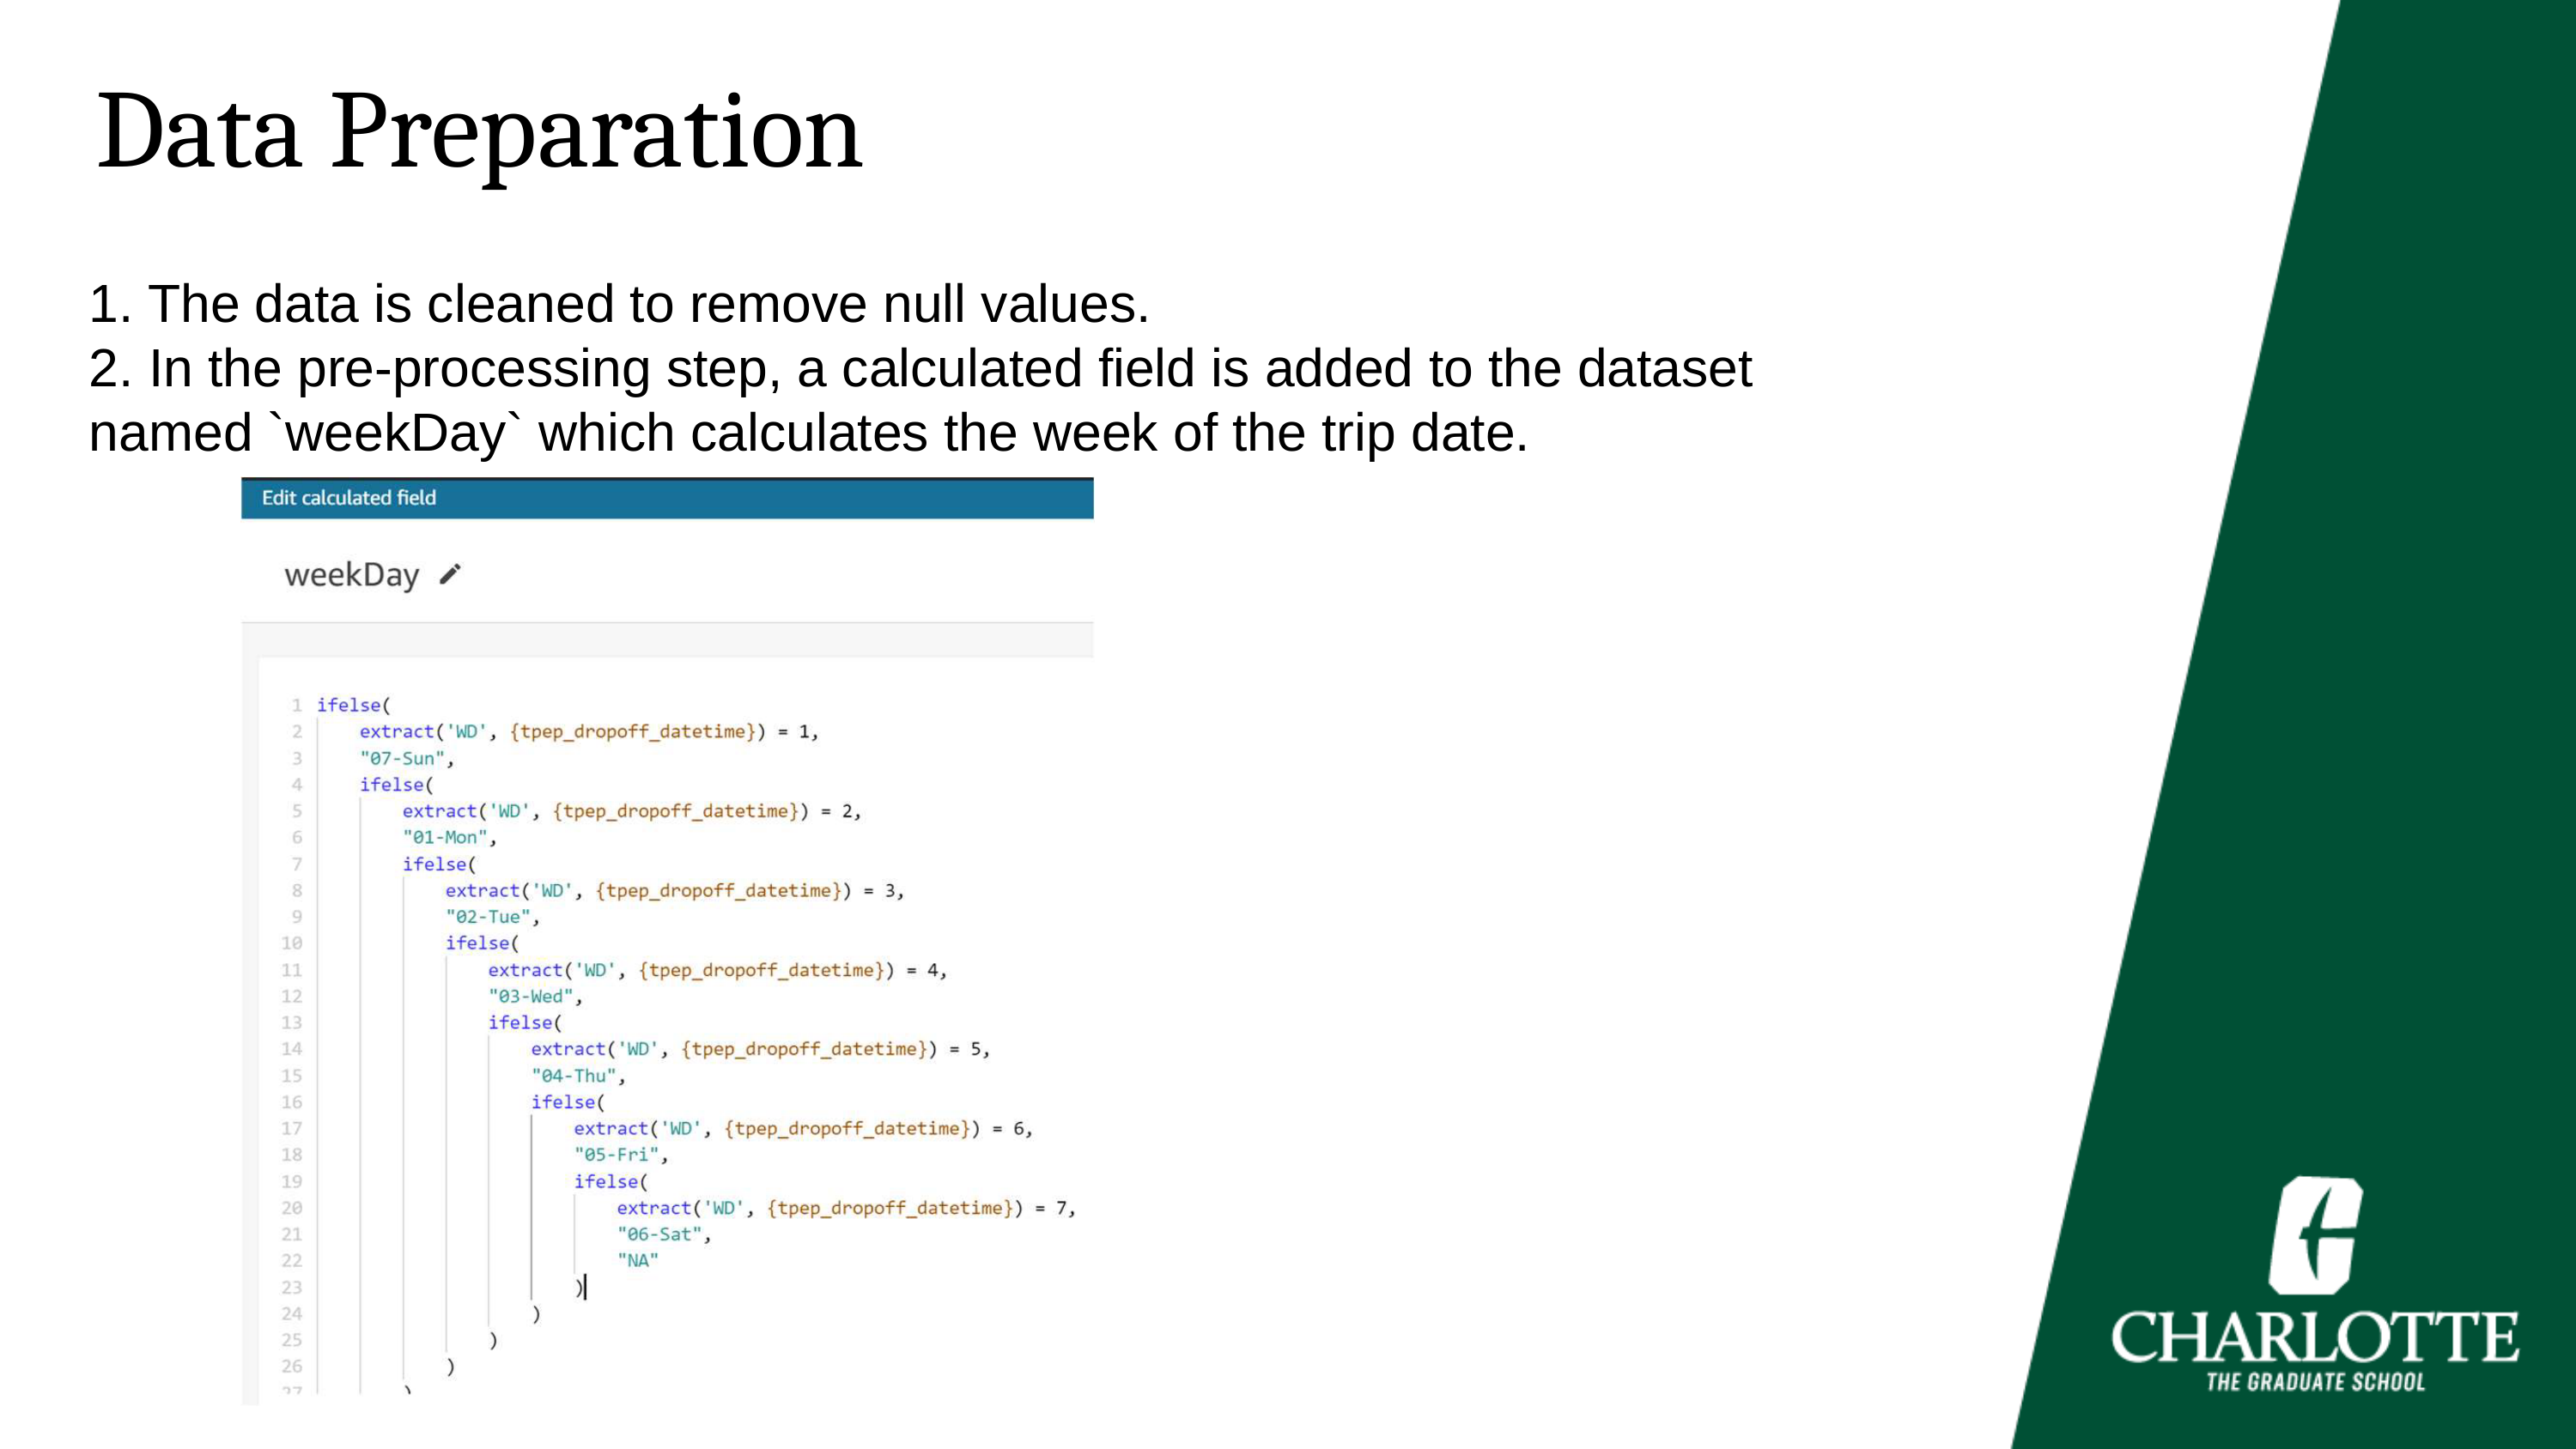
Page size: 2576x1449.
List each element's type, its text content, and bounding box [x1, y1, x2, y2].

text_box 1. The data is cleaned to remove null values. 2. In the pre-processing step, a calculated field is added to the dataset named `weekDay` which calculates the week of the trip date. [76, 255, 1913, 475]
subtitle Data Preparation [76, 62, 1943, 200]
picture [0, 0, 2576, 1449]
